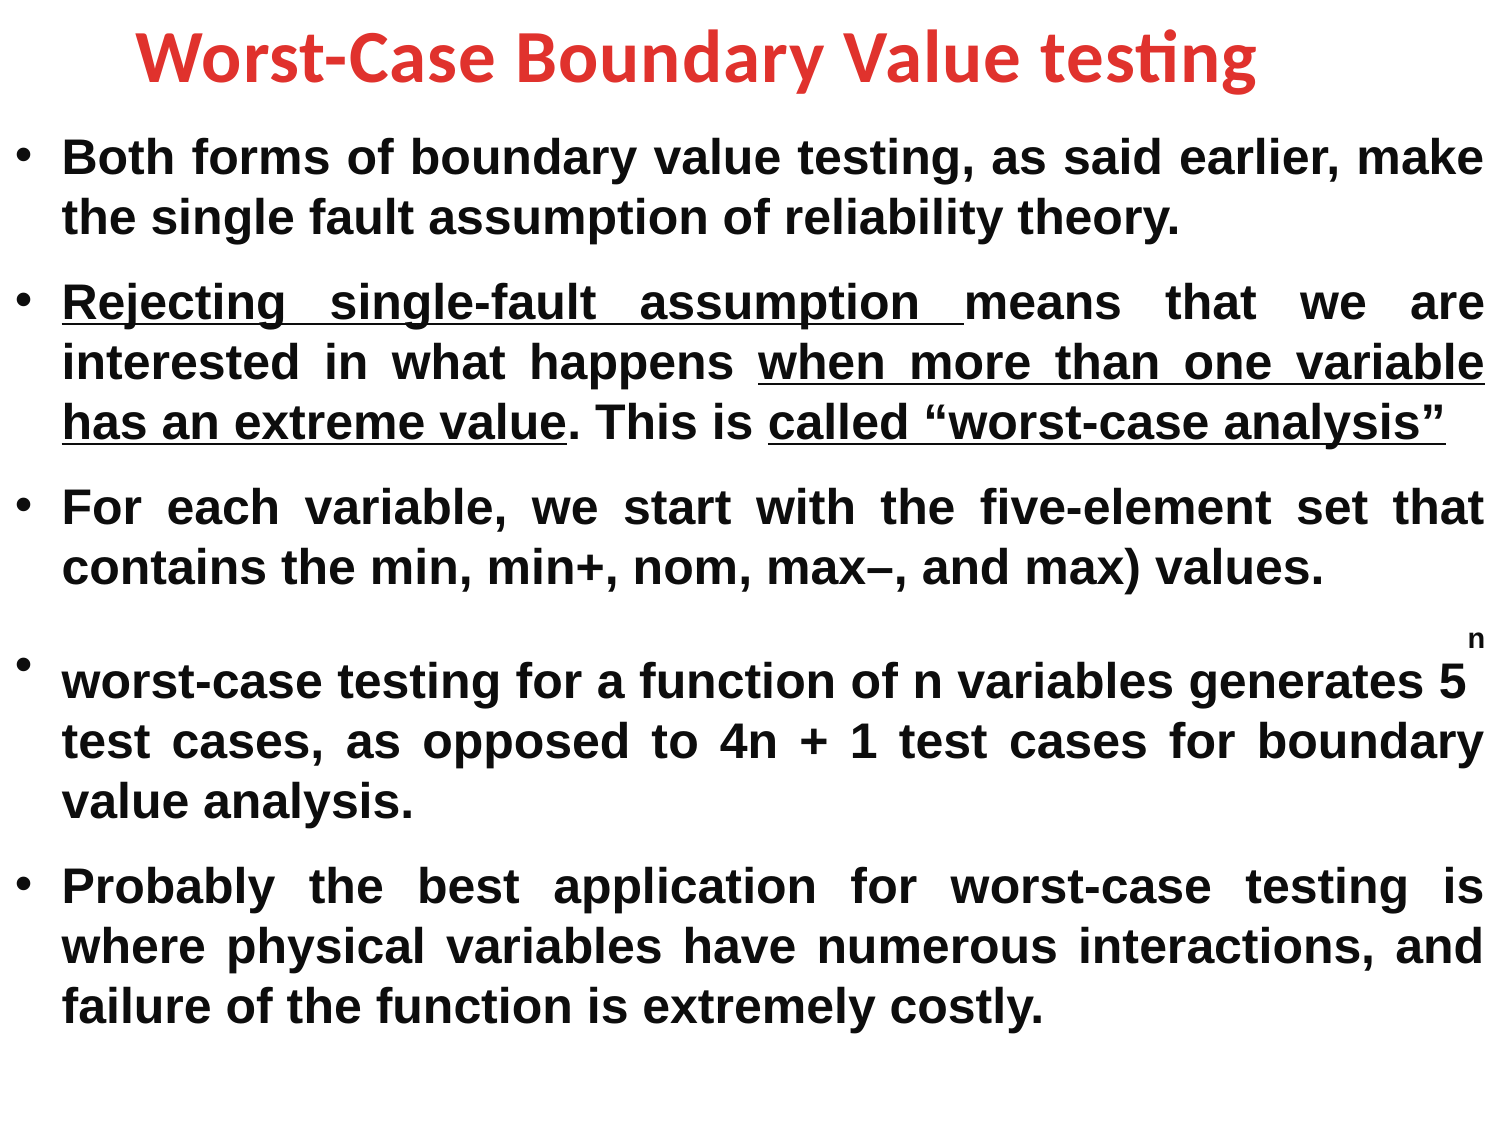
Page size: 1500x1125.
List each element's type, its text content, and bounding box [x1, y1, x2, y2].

text_box Worst-Case Boundary Value testing [120, 0, 1275, 105]
text_box Both forms of boundary value testing, as said earlier, make the single fault assumption of reliability theory. Rejecting single-fault assumption means that we are interested in what happens when more than one variable has an extreme value. This is called “worst-case analysis” For each variable, we start with the five-element set that contains the min, min+, nom, max–, and max) values. worst-case testing for a function of n variables generates 5n test cases, as opposed to 4n + 1 test cases for boundary value analysis. Probably the best application for worst-case testing is where physical variables have numerous interactions, and failure of the function is extremely costly. [0, 117, 1500, 1101]
